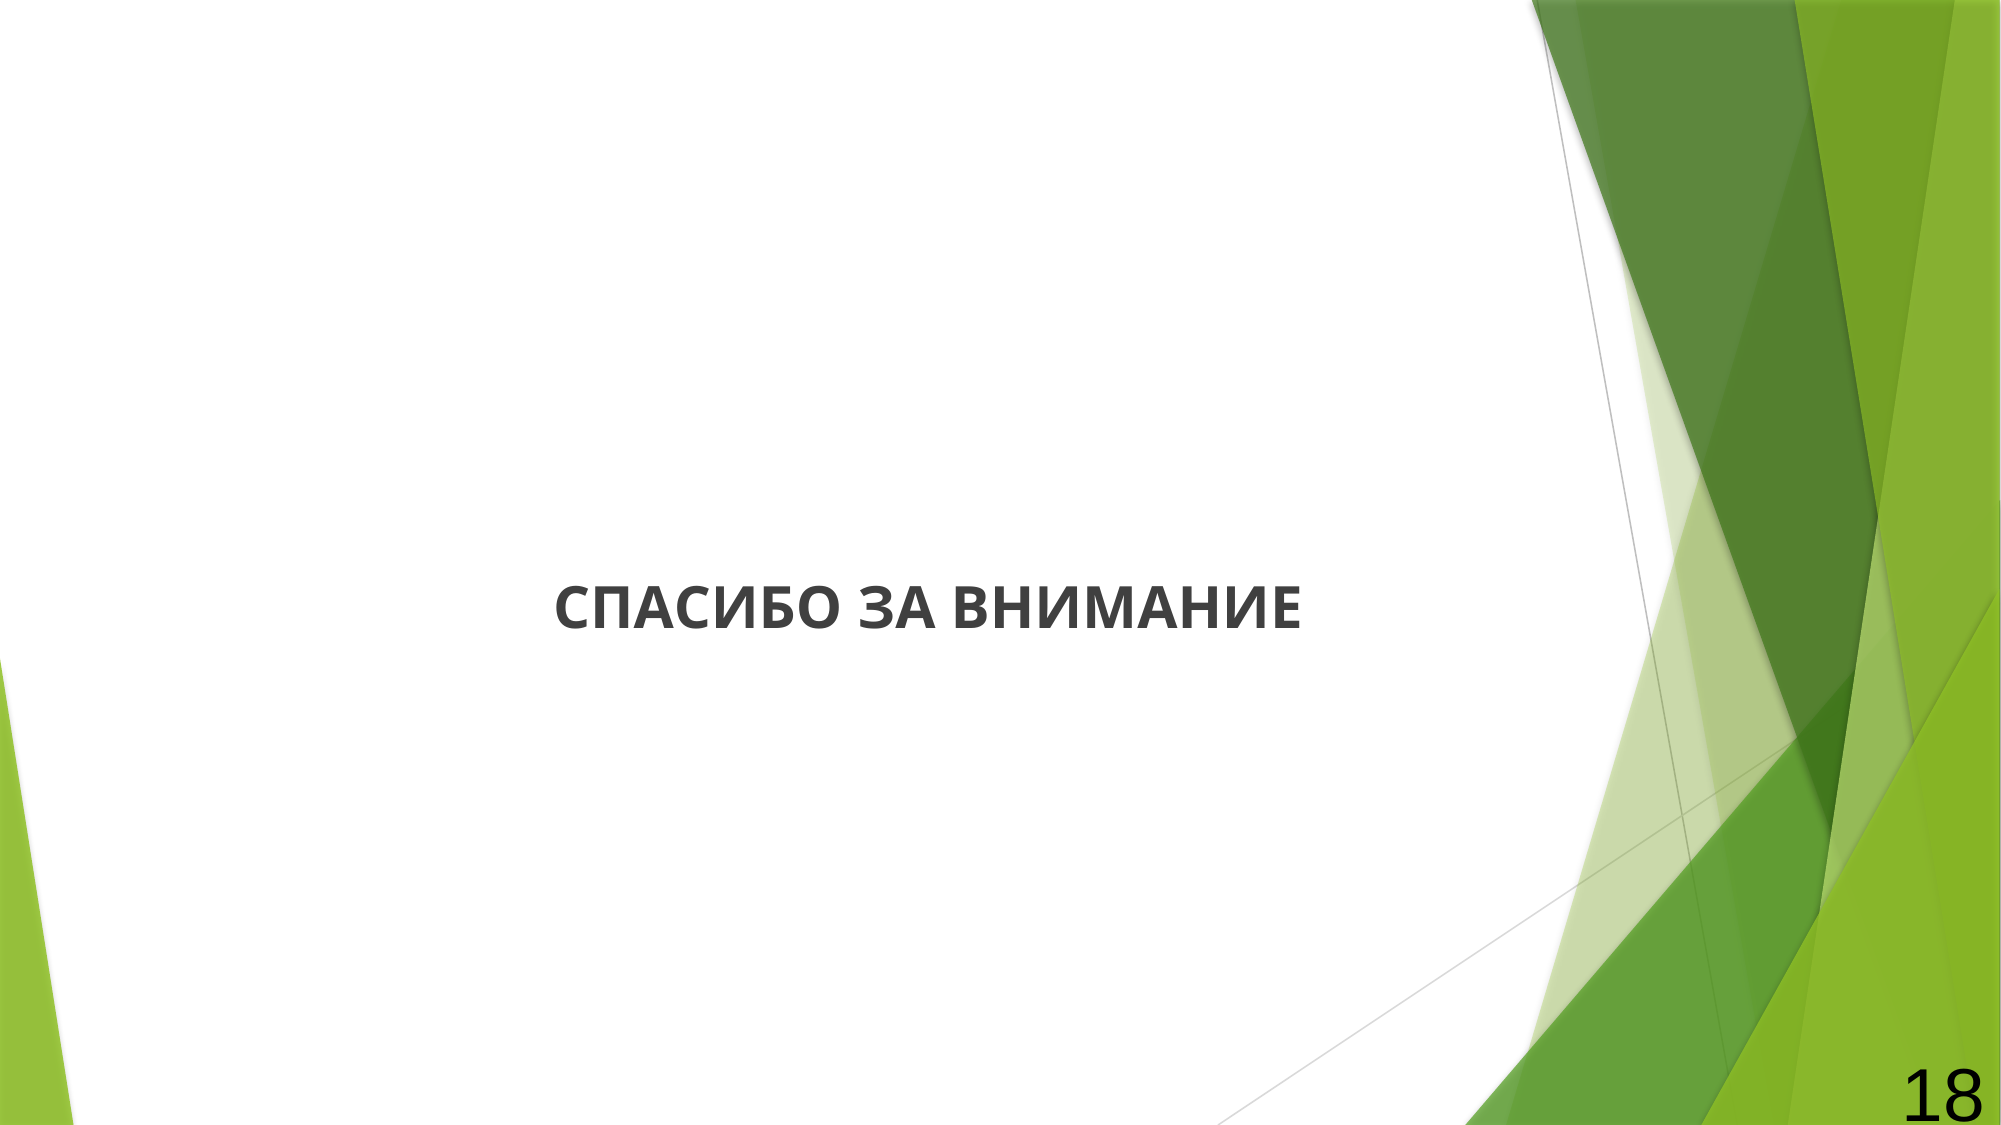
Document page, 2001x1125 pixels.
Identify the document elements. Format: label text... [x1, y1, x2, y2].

slide_number 18 [1820, 1061, 2000, 1122]
list СПАСИБО ЗА ВНИМАНИЕ [79, 200, 1777, 1013]
